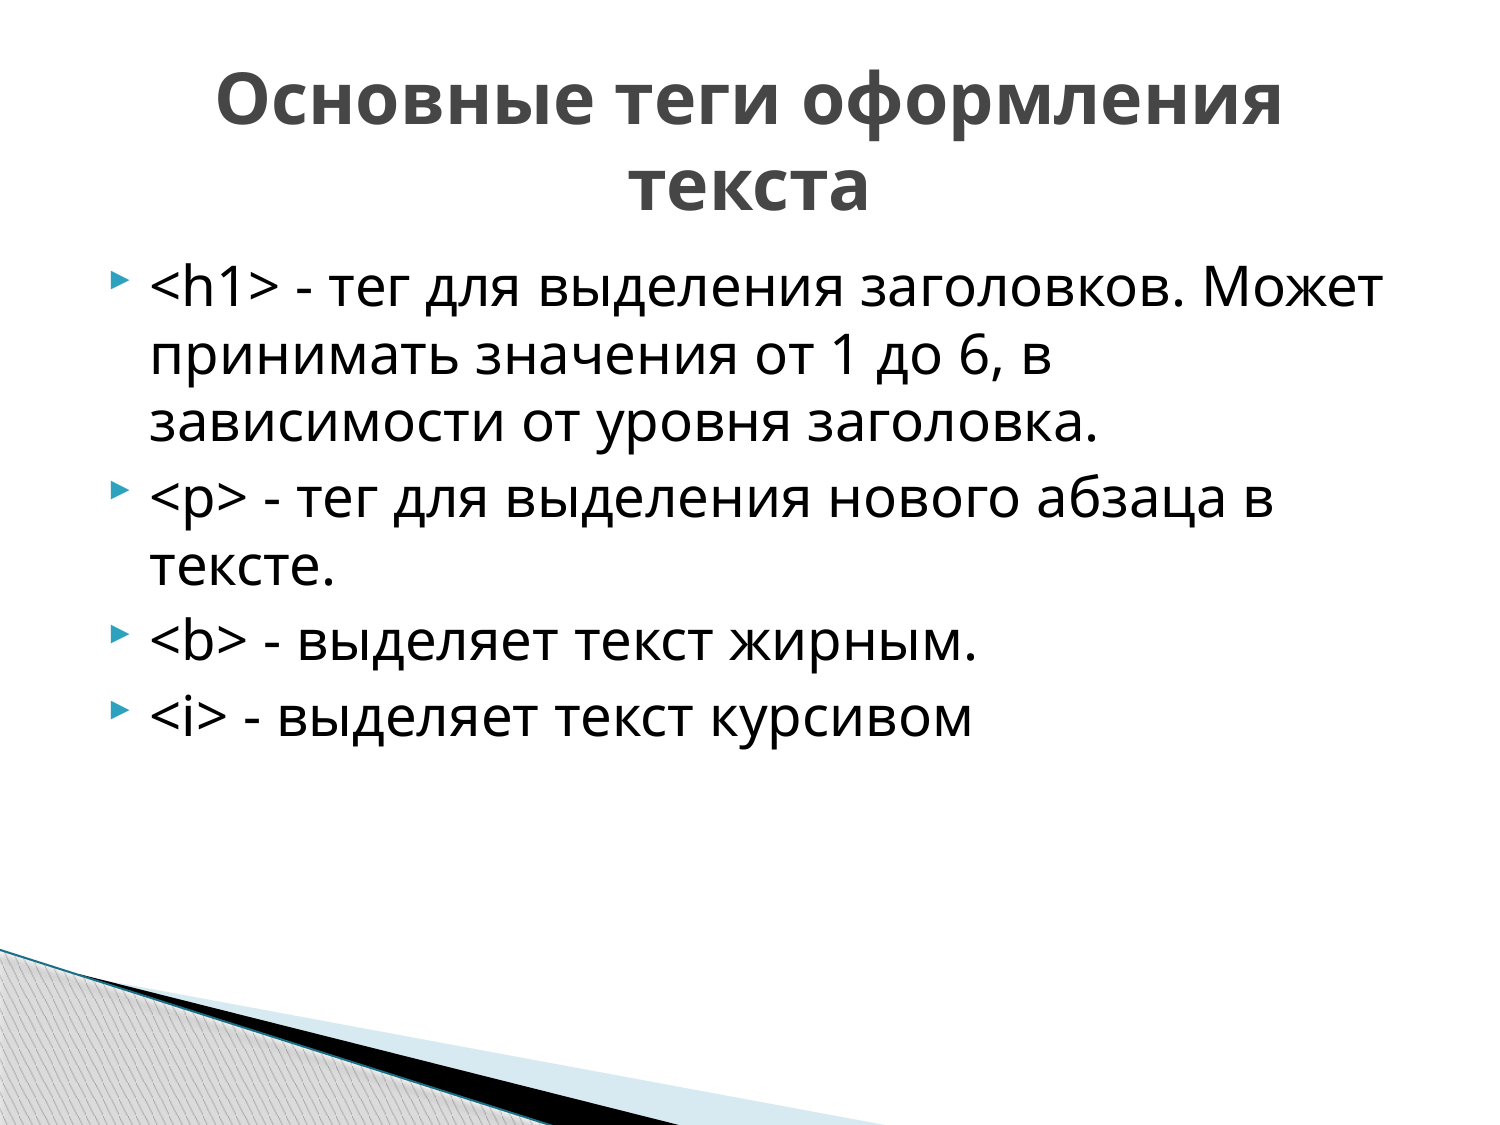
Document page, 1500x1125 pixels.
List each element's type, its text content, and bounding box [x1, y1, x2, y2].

title Основные теги оформления текста [75, 45, 1425, 233]
list <h1> - тег для выделения заголовков. Может принимать значения от 1 до 6, в зависимости от уровня заголовка. <p> - тег для выделения нового абзаца в тексте. <b> - выделяет текст жирным. <i> - выделяет текст курсивом [75, 243, 1425, 986]
